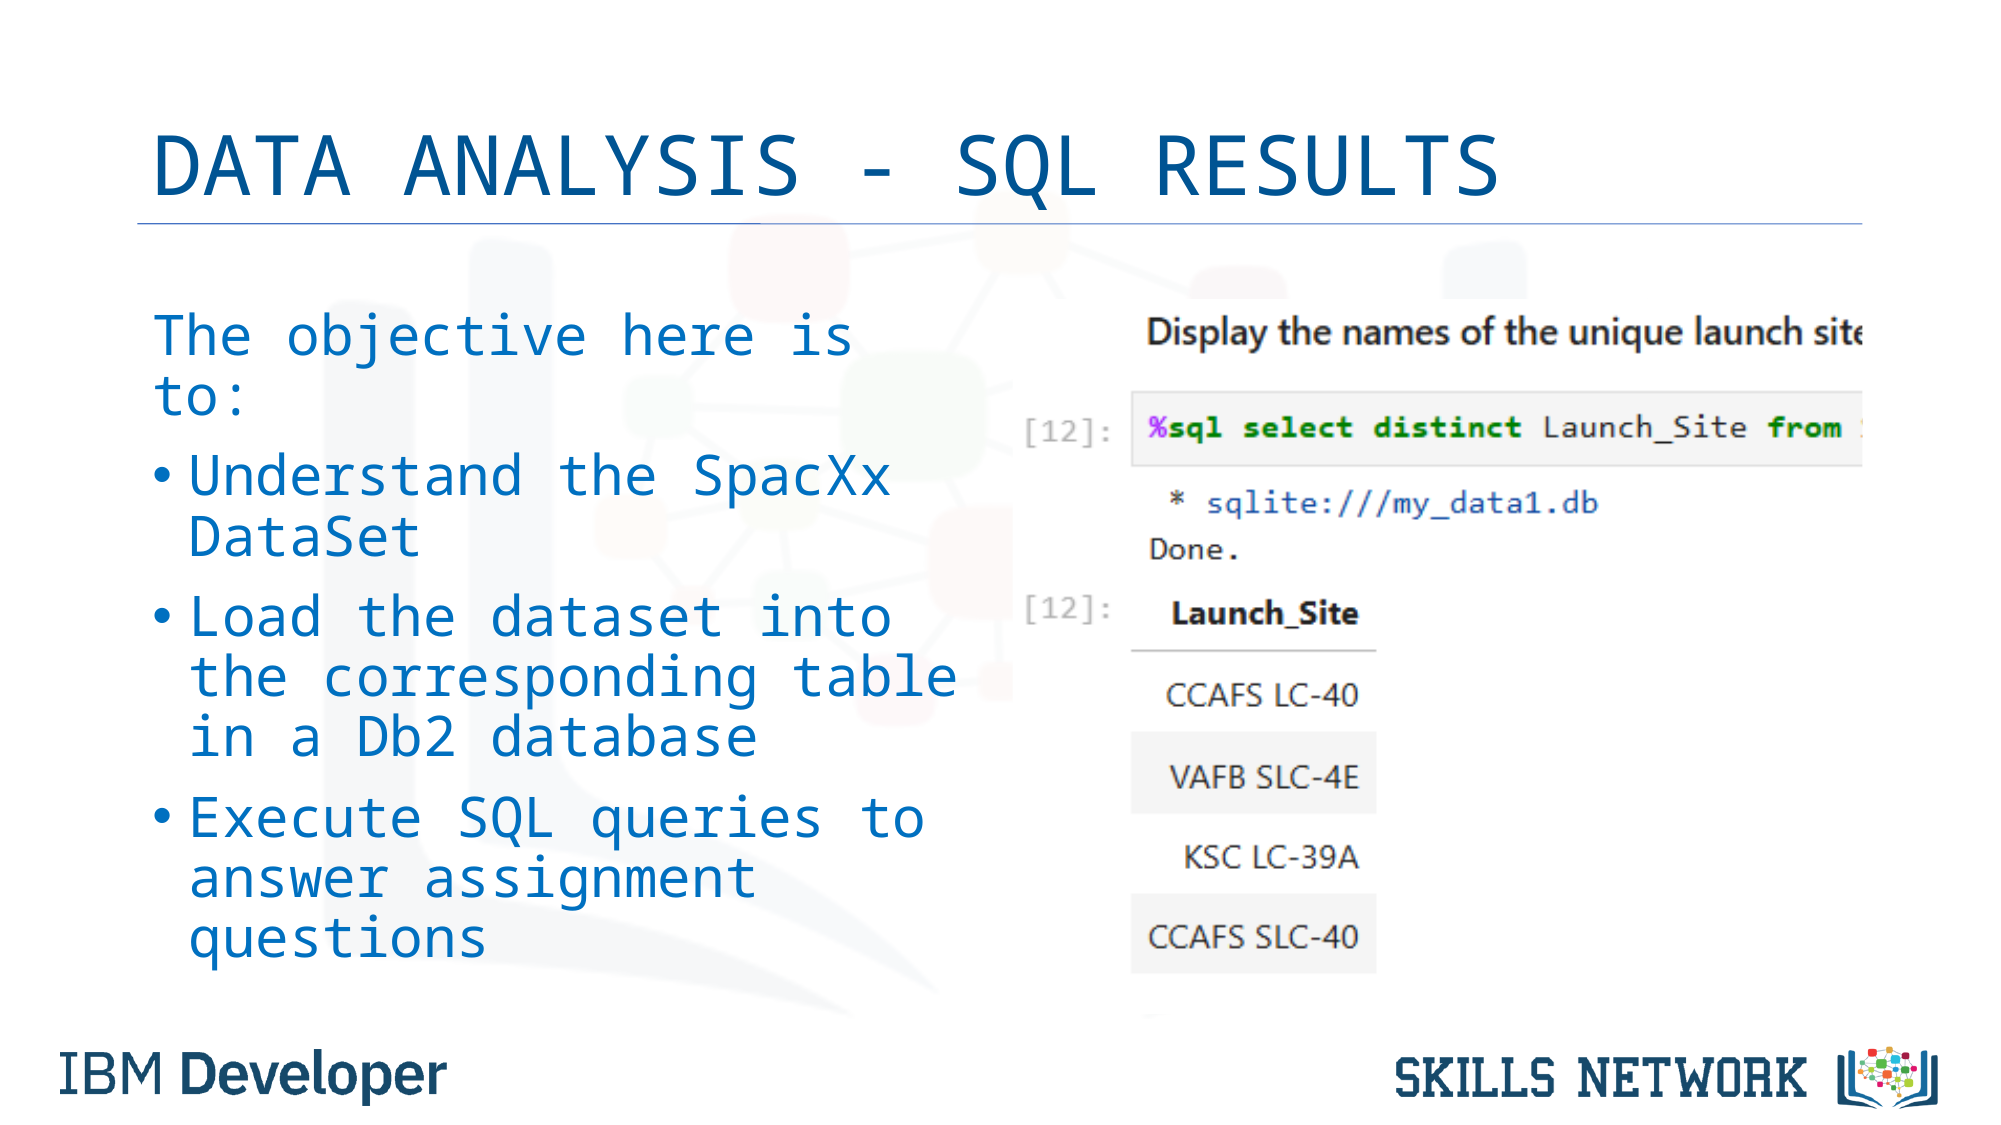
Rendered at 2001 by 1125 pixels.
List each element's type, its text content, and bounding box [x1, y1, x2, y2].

text_box [952, 265, 1887, 979]
picture [1390, 1045, 1945, 1111]
picture [1012, 299, 1863, 1014]
title DATA ANALYSIS - SQL RESULTS [137, 59, 1863, 278]
list The objective here is to: Understand the SpacXx DataSet Load the dataset into the corresponding table in a Db2 database Execute SQL queries to answer assignment questions [137, 299, 988, 1014]
picture [55, 1045, 459, 1108]
text_box [947, 265, 952, 979]
